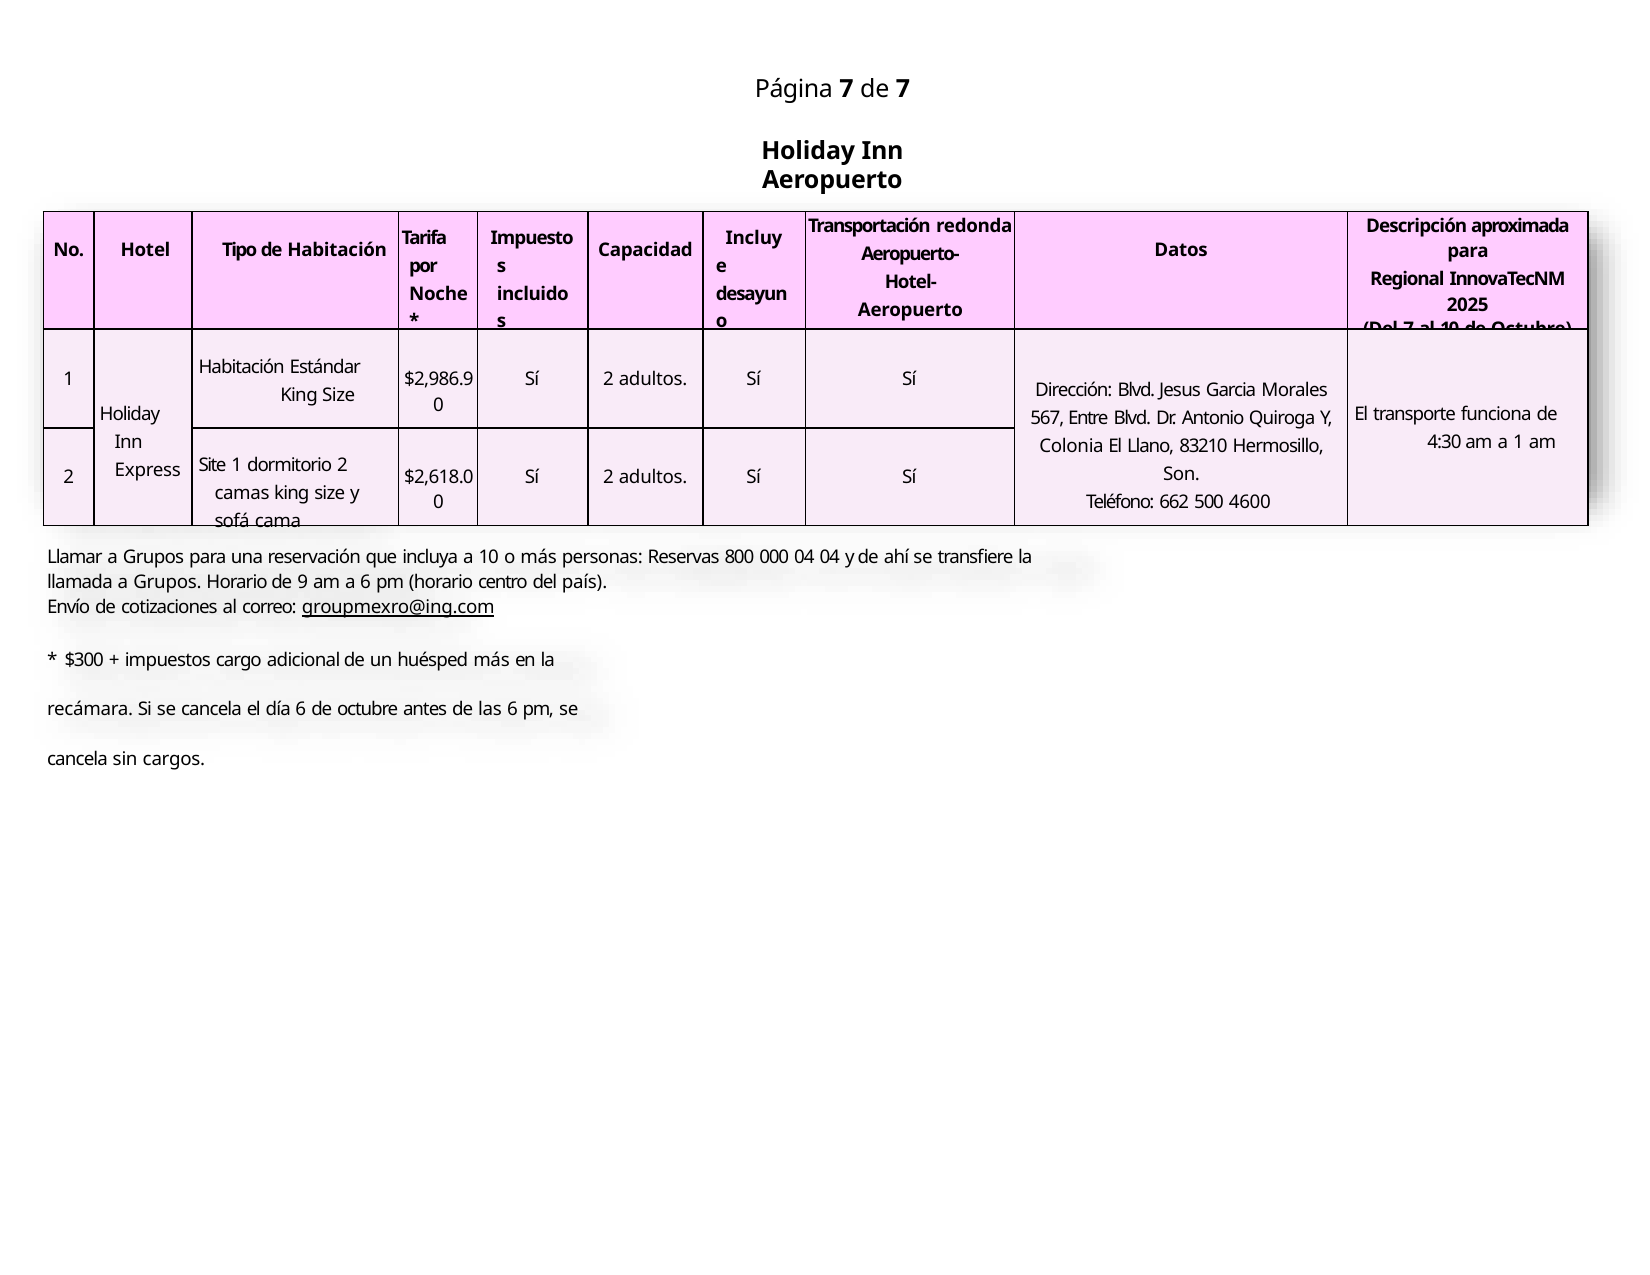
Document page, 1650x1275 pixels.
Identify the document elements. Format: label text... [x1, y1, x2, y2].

text_box Página 7 de 7 Holiday Inn Aeropuerto [699, 70, 966, 191]
picture [16, 192, 1639, 763]
